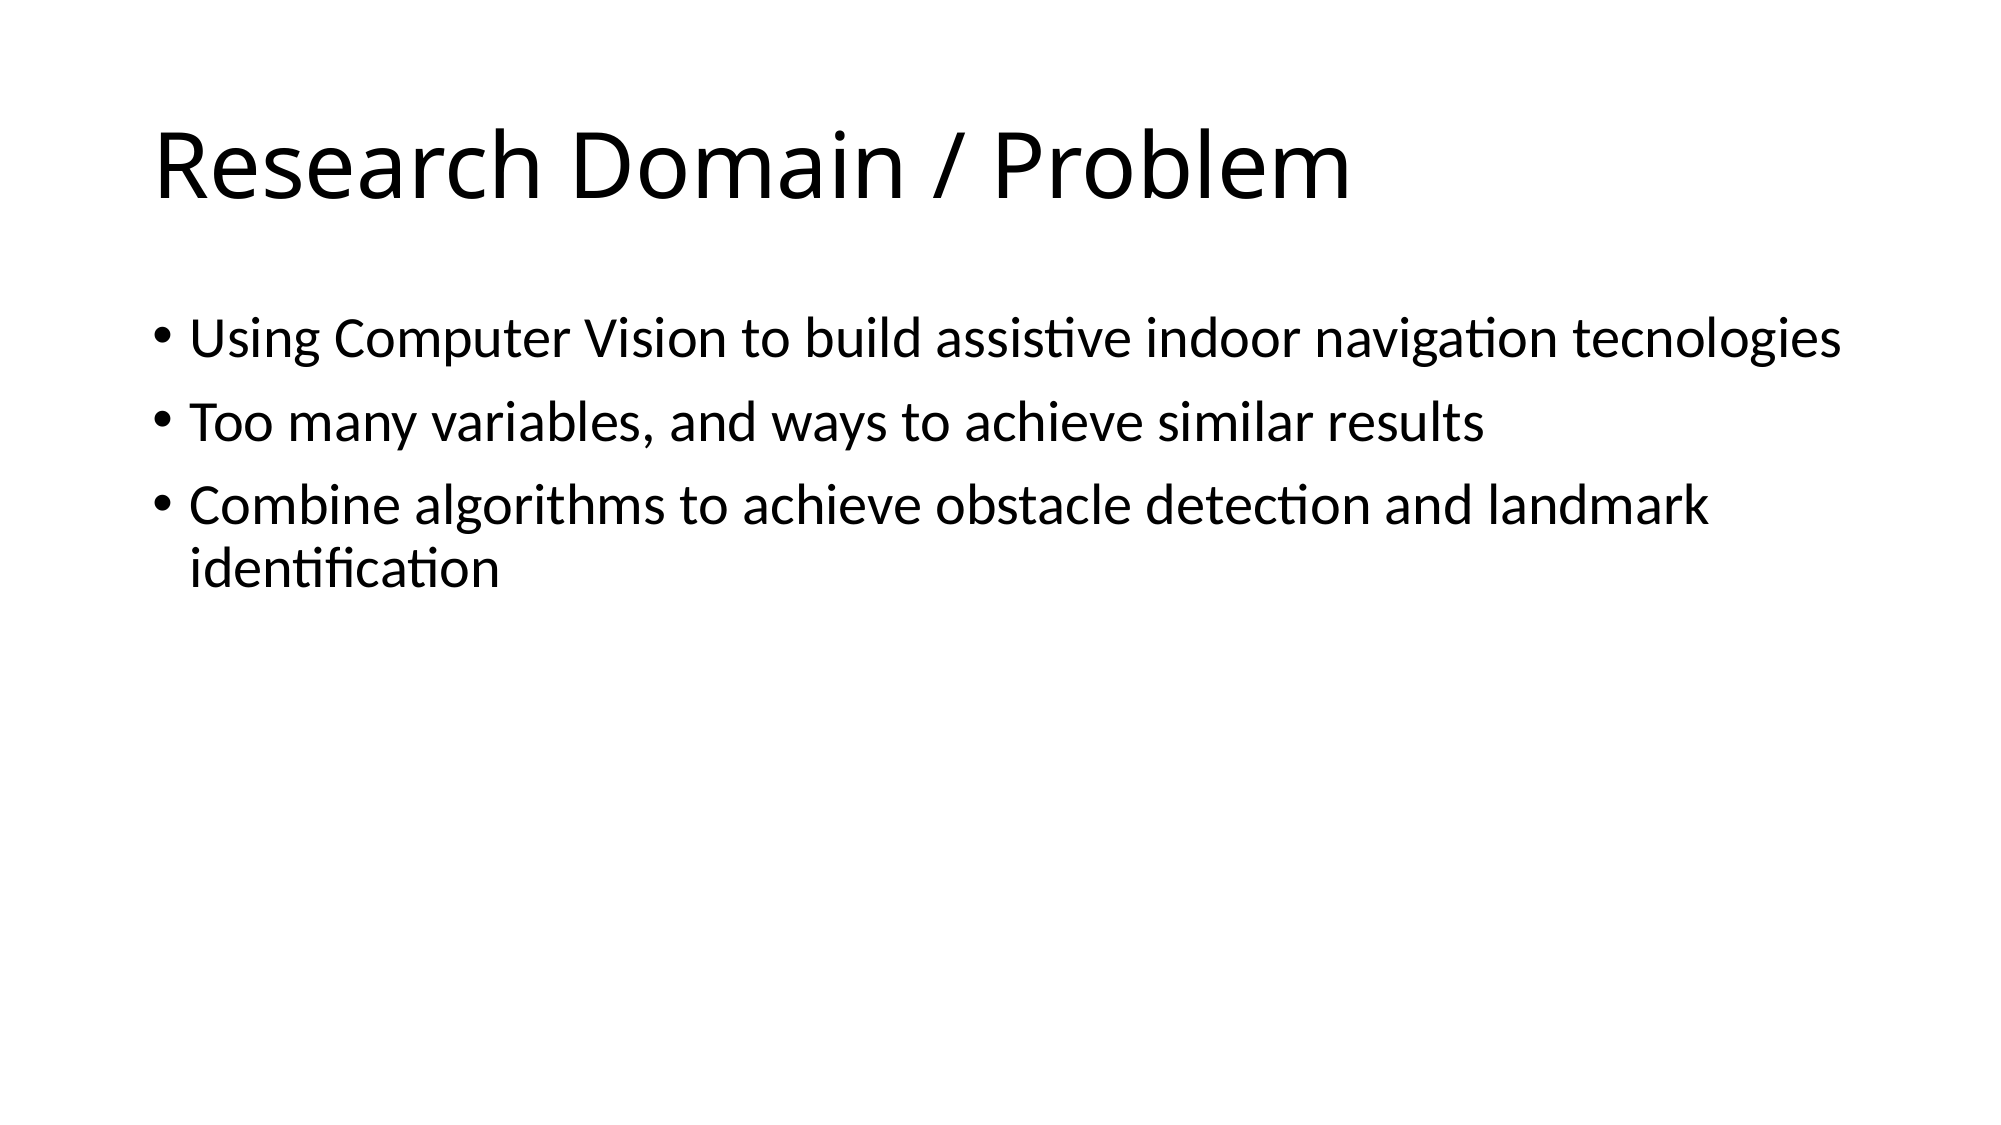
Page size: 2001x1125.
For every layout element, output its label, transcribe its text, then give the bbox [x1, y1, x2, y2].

list Using Computer Vision to build assistive indoor navigation tecnologies Too many variables, and ways to achieve similar results Combine algorithms to achieve obstacle detection and landmark identification [137, 299, 1863, 1014]
title Research Domain / Problem [137, 59, 1863, 278]
